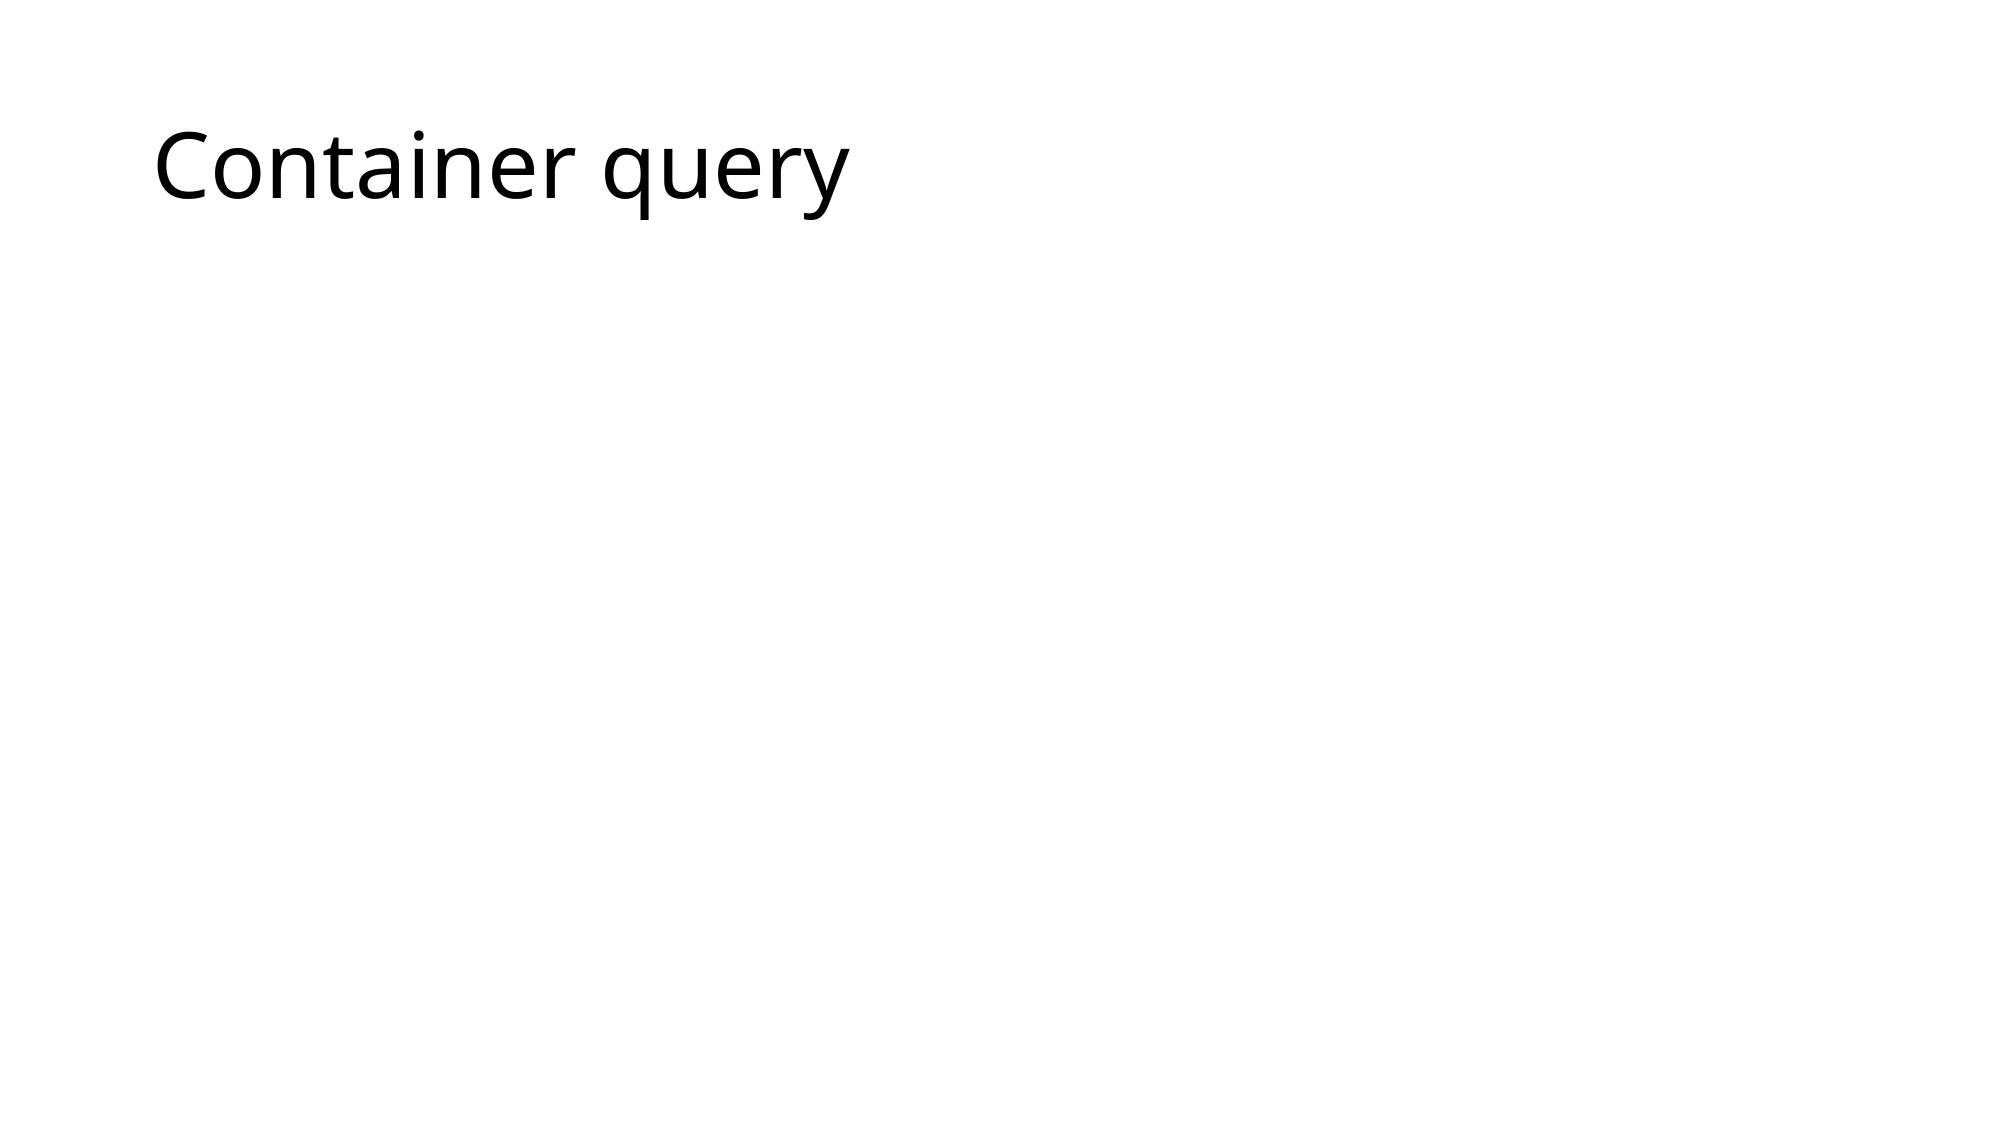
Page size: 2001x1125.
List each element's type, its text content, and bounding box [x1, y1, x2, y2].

title Container query [137, 59, 1863, 278]
